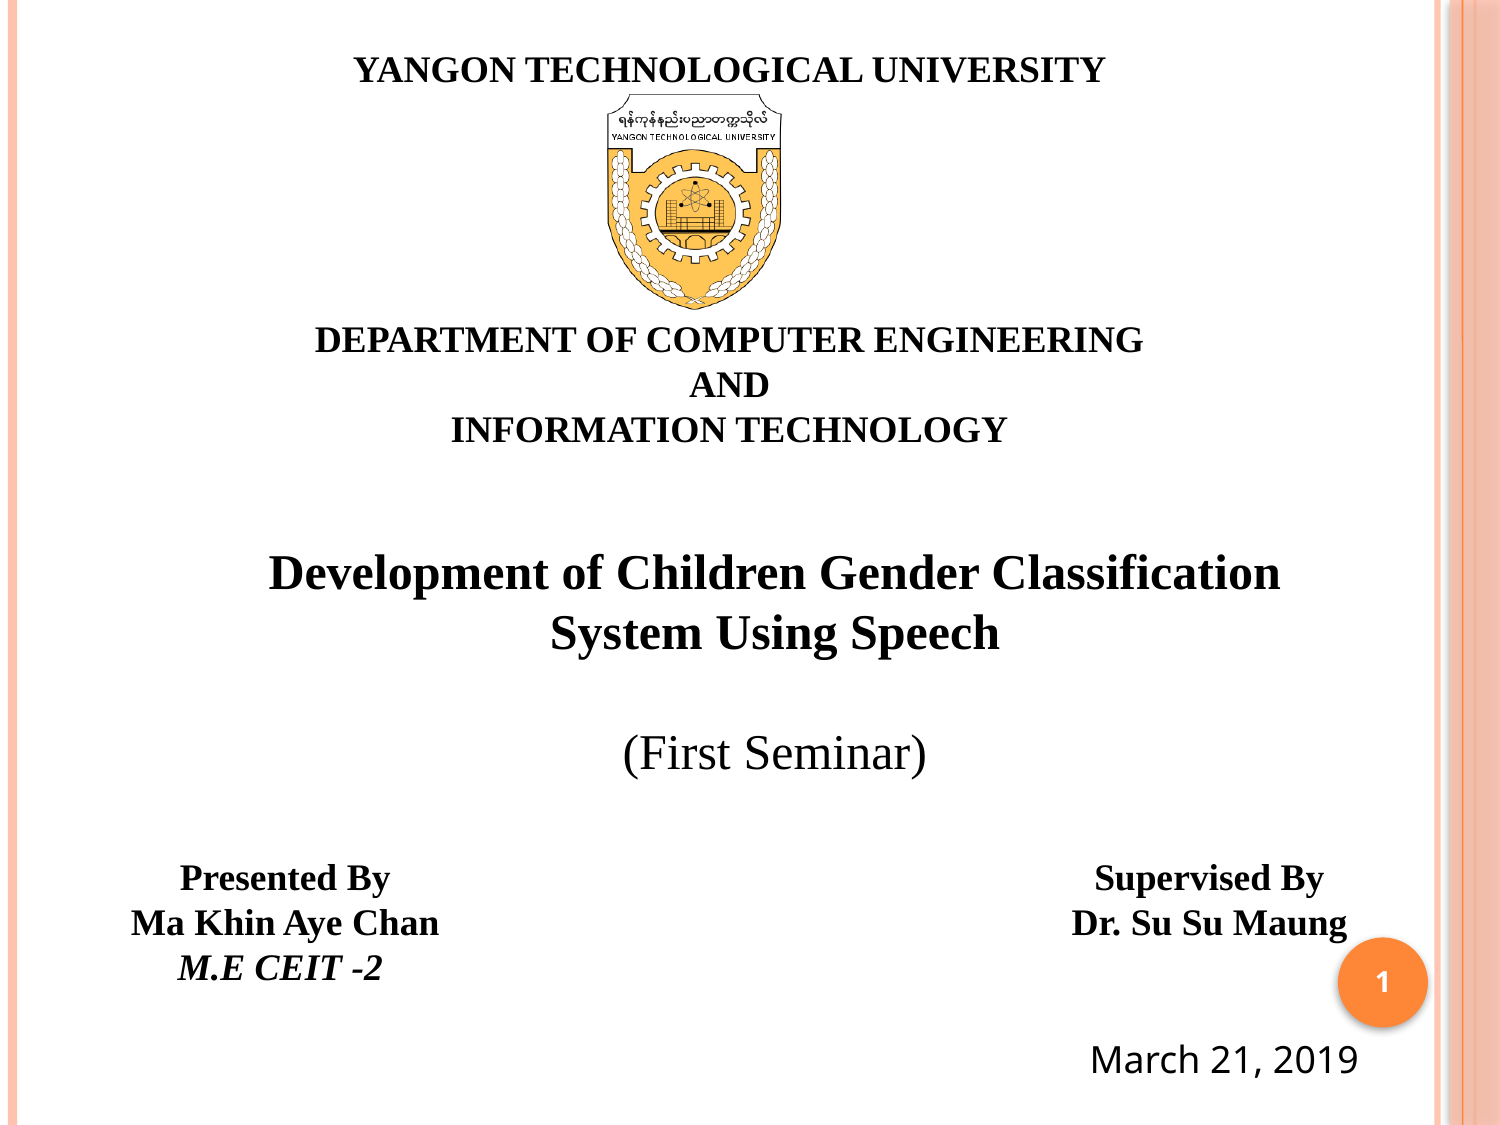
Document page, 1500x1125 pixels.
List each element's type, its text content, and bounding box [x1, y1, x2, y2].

text_box Development of Children Gender Classification System Using Speech (First Seminar) [187, 412, 1363, 788]
text_box March 21, 2019 [1074, 1028, 1463, 1089]
text_box Supervised By Dr. Su Su Maung [1028, 845, 1391, 951]
text_box Presented By Ma Khin Aye Chan M.E CEIT -2 [60, 845, 511, 996]
slide_number 1 [1333, 940, 1434, 1027]
picture [599, 85, 788, 313]
text_box YANGON TECHNOLOGICAL UNIVERSITY DEPARTMENT OF COMPUTER ENGINEERING AND INFORMATION TECHNOLOGY [46, 37, 1413, 548]
